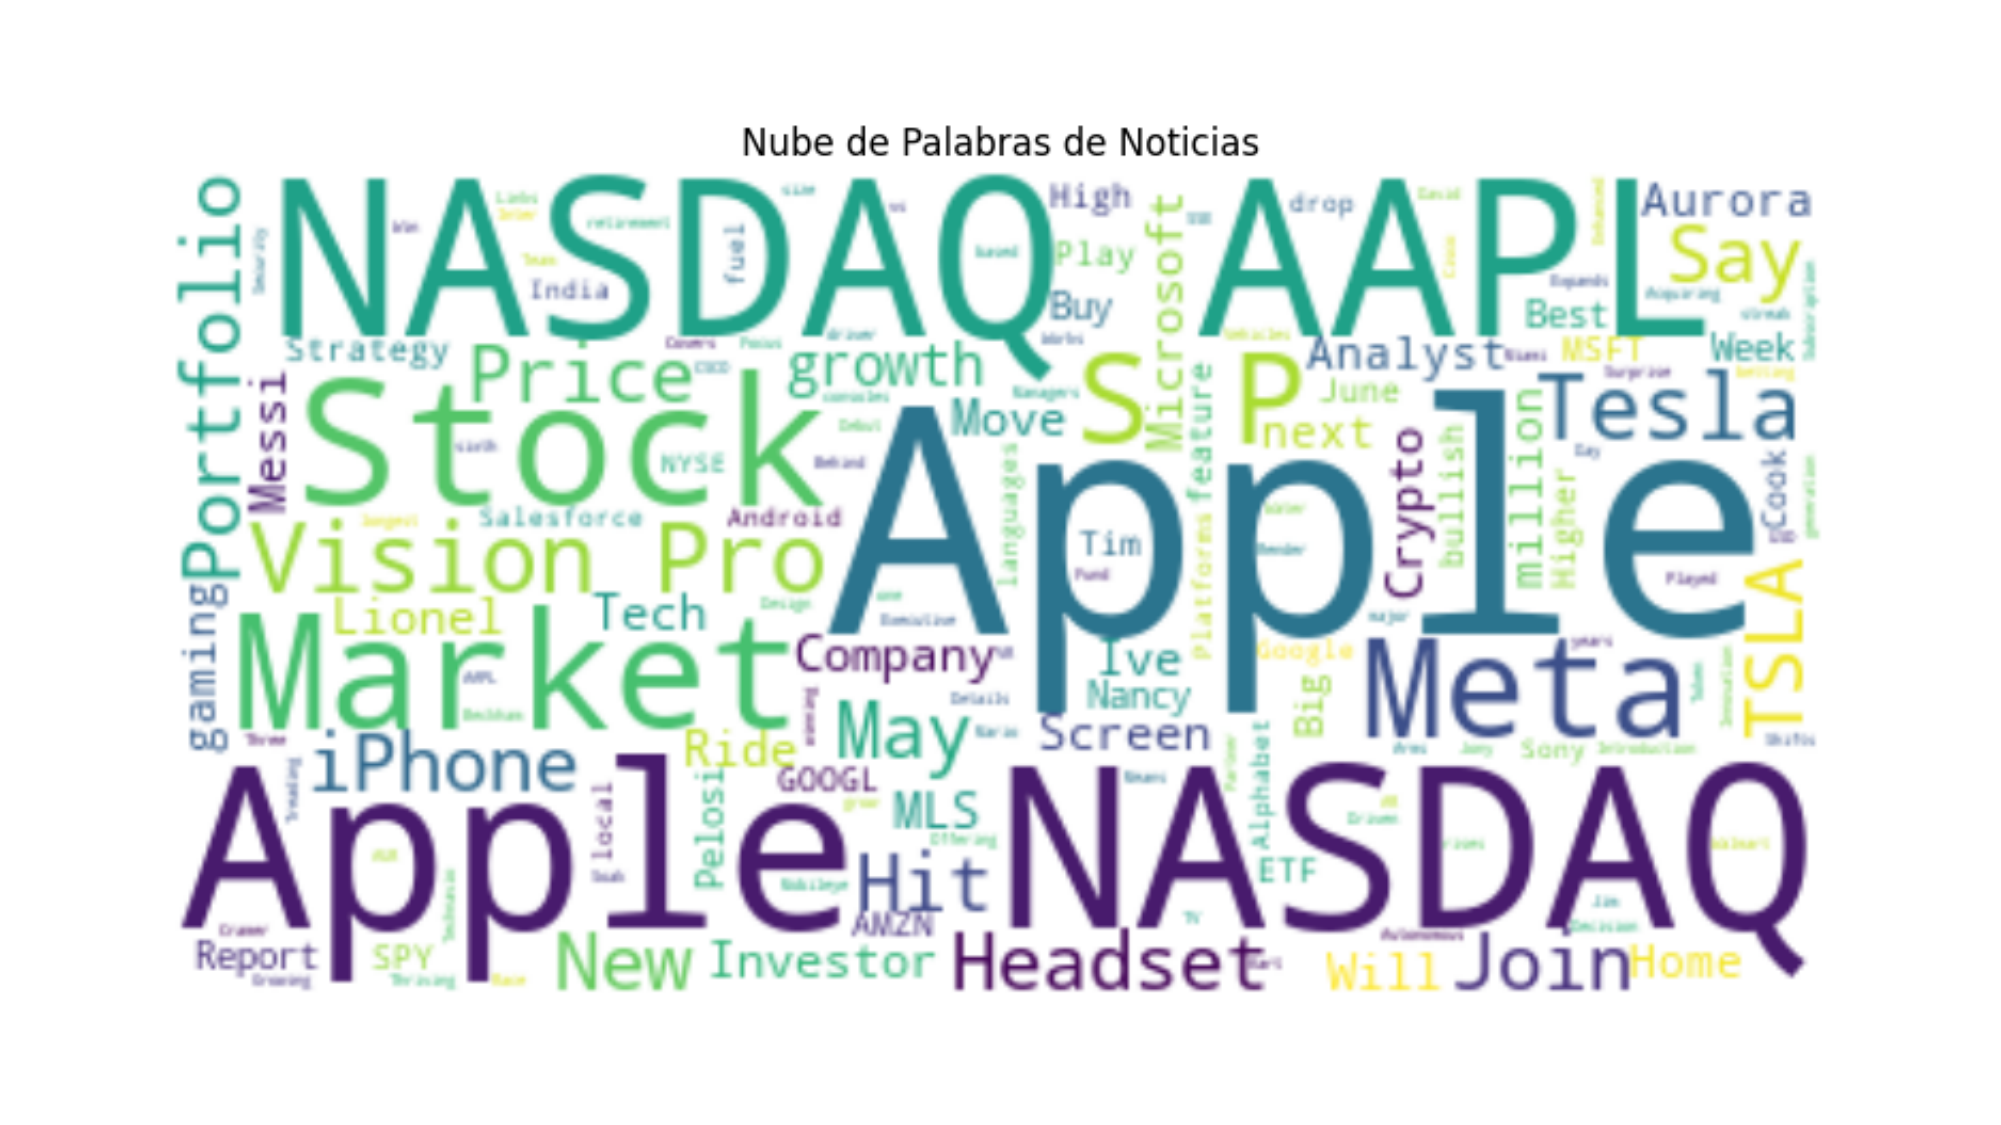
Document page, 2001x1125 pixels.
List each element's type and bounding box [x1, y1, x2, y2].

list [153, 105, 1847, 1020]
